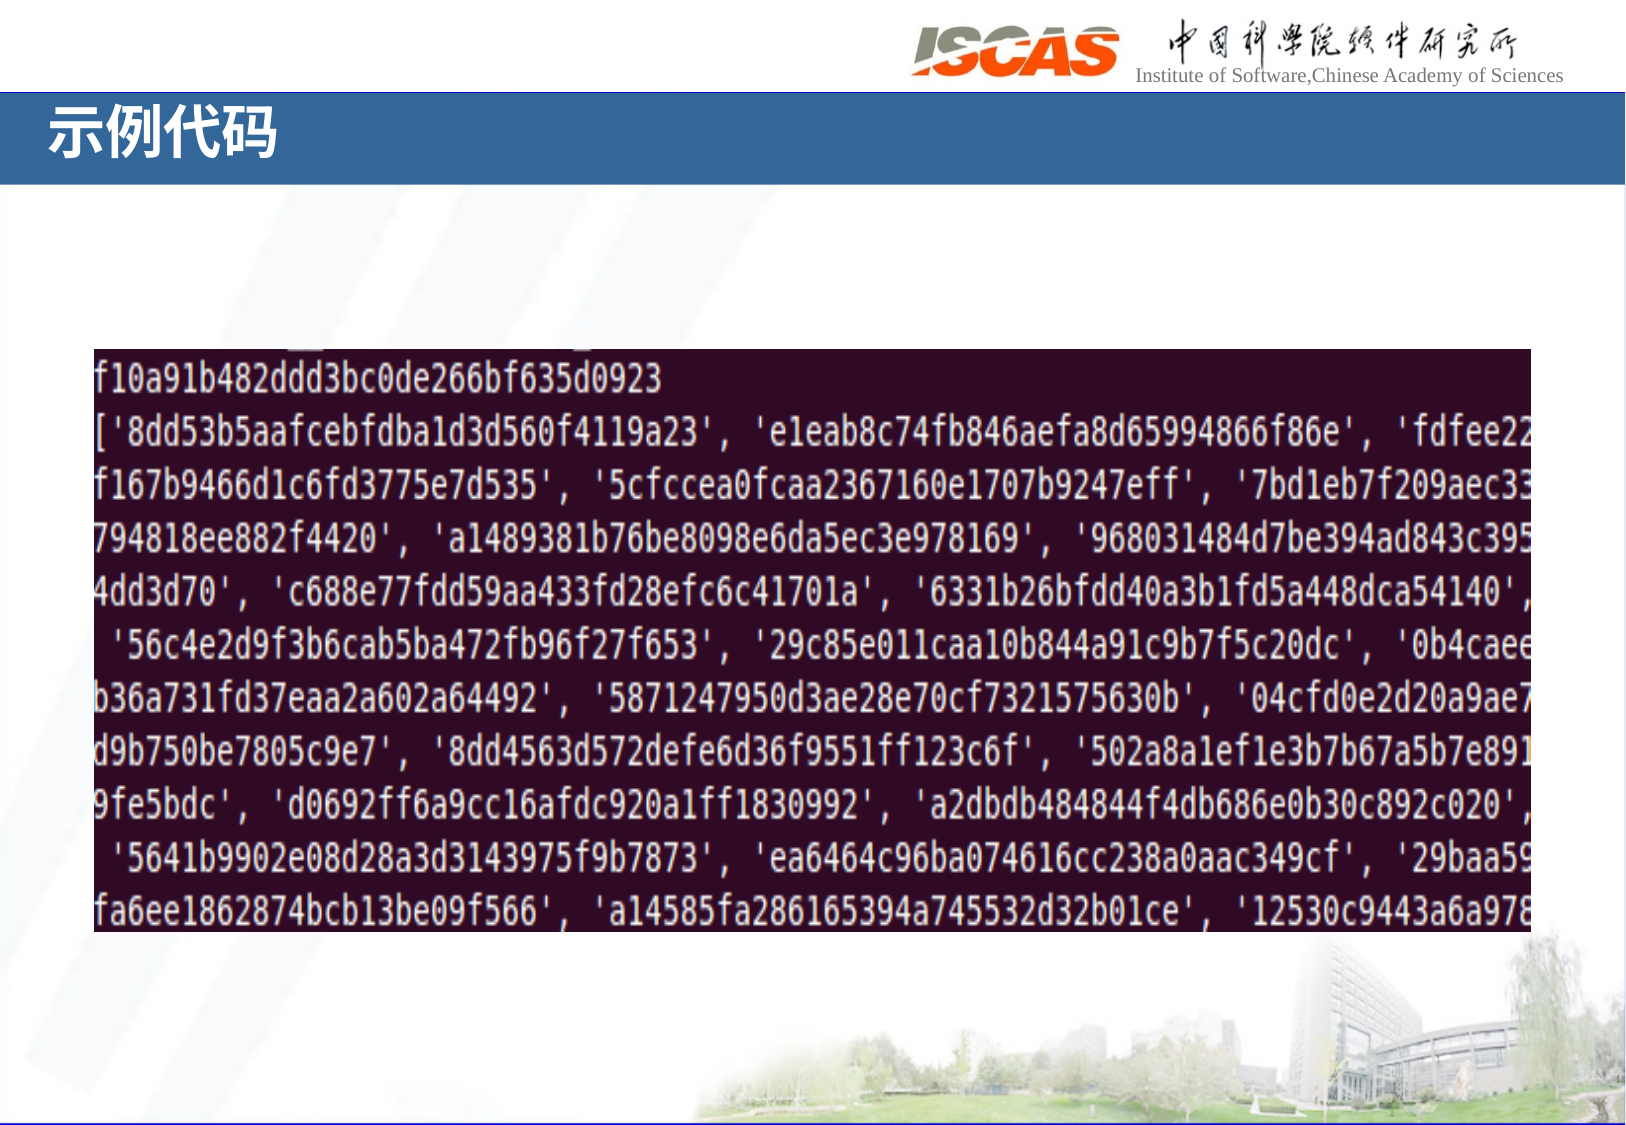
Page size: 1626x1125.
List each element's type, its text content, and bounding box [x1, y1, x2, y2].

picture [907, 18, 1132, 87]
title 示例代码 [0, 93, 1625, 185]
picture [0, 92, 1626, 1125]
picture [1166, 15, 1519, 71]
